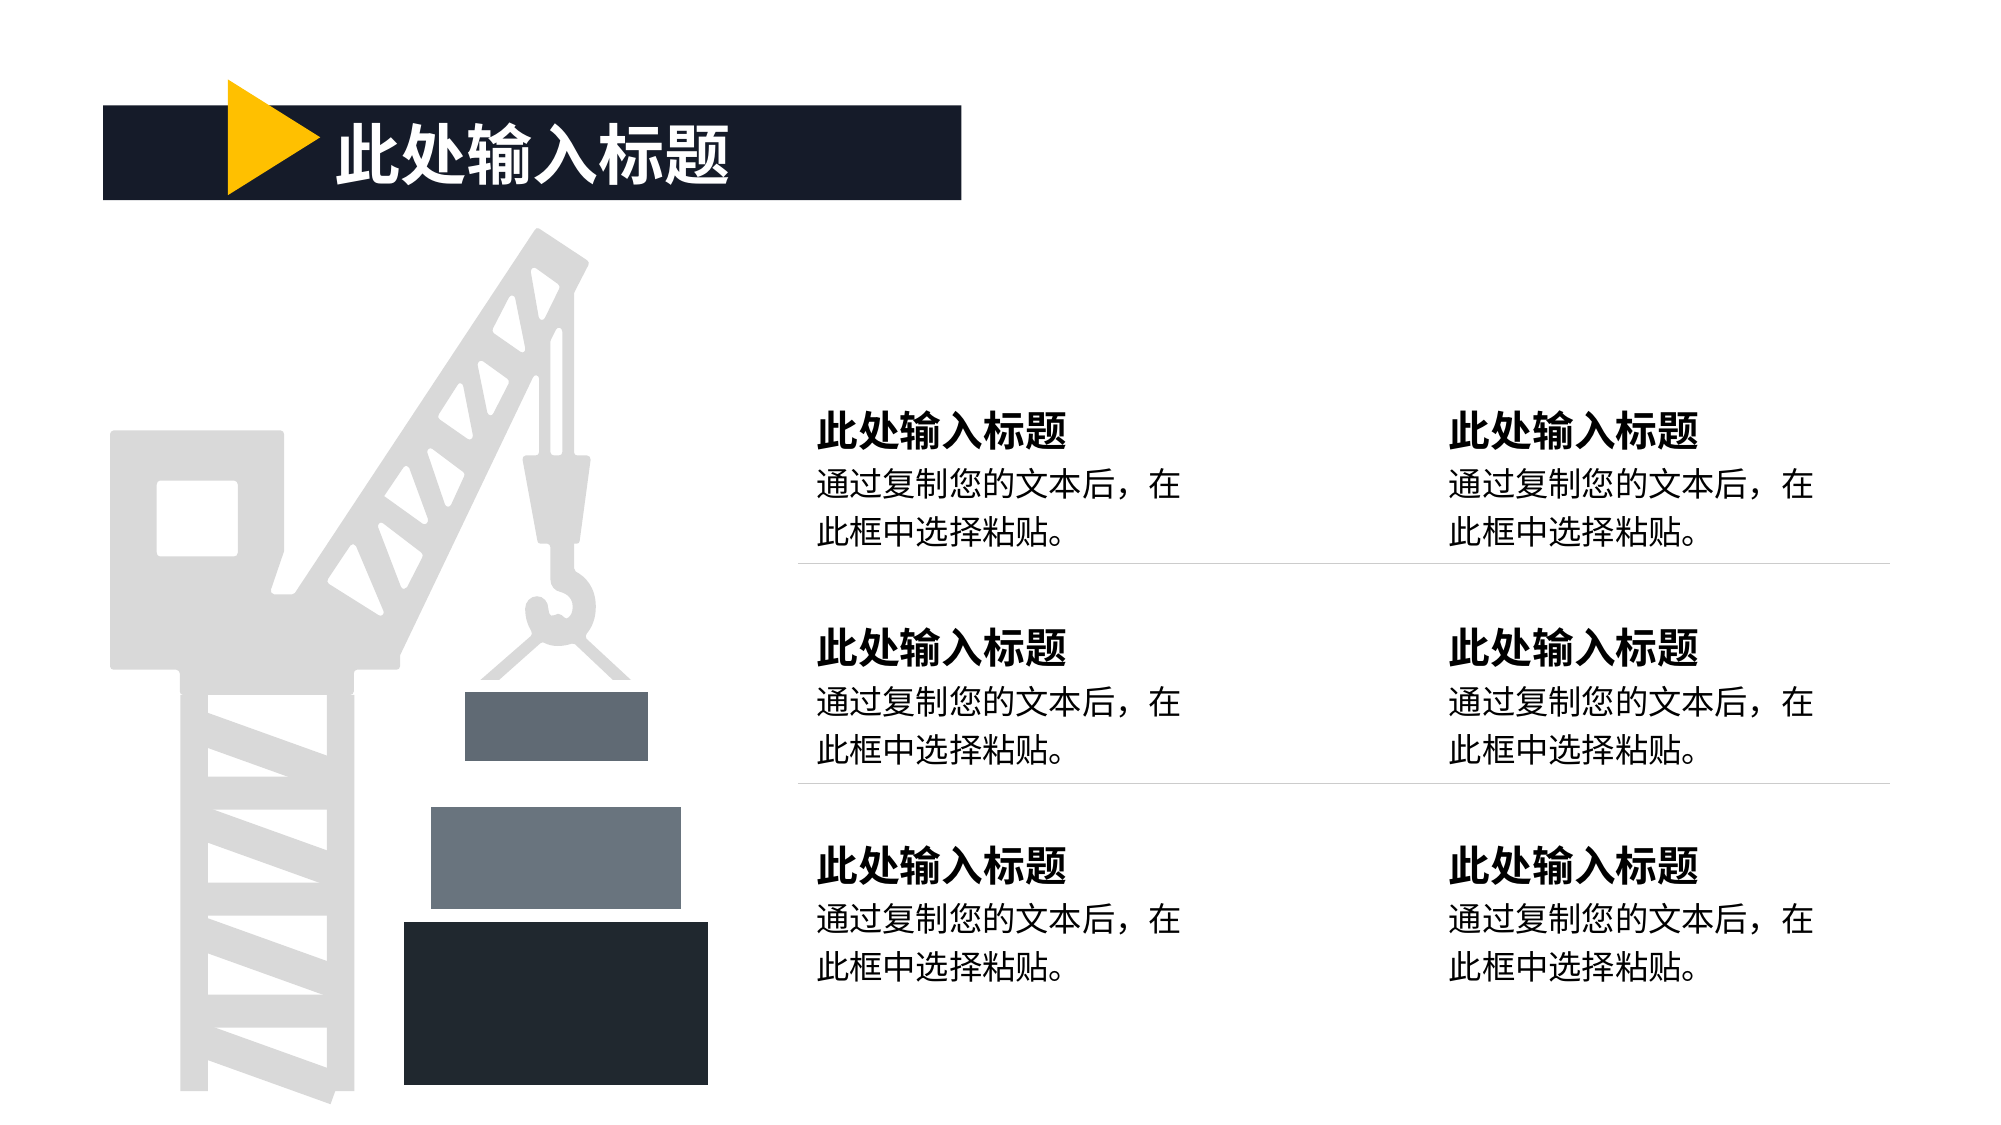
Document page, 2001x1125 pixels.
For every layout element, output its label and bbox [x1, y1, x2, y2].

text_box [103, 79, 962, 201]
text_box [110, 227, 1890, 1092]
